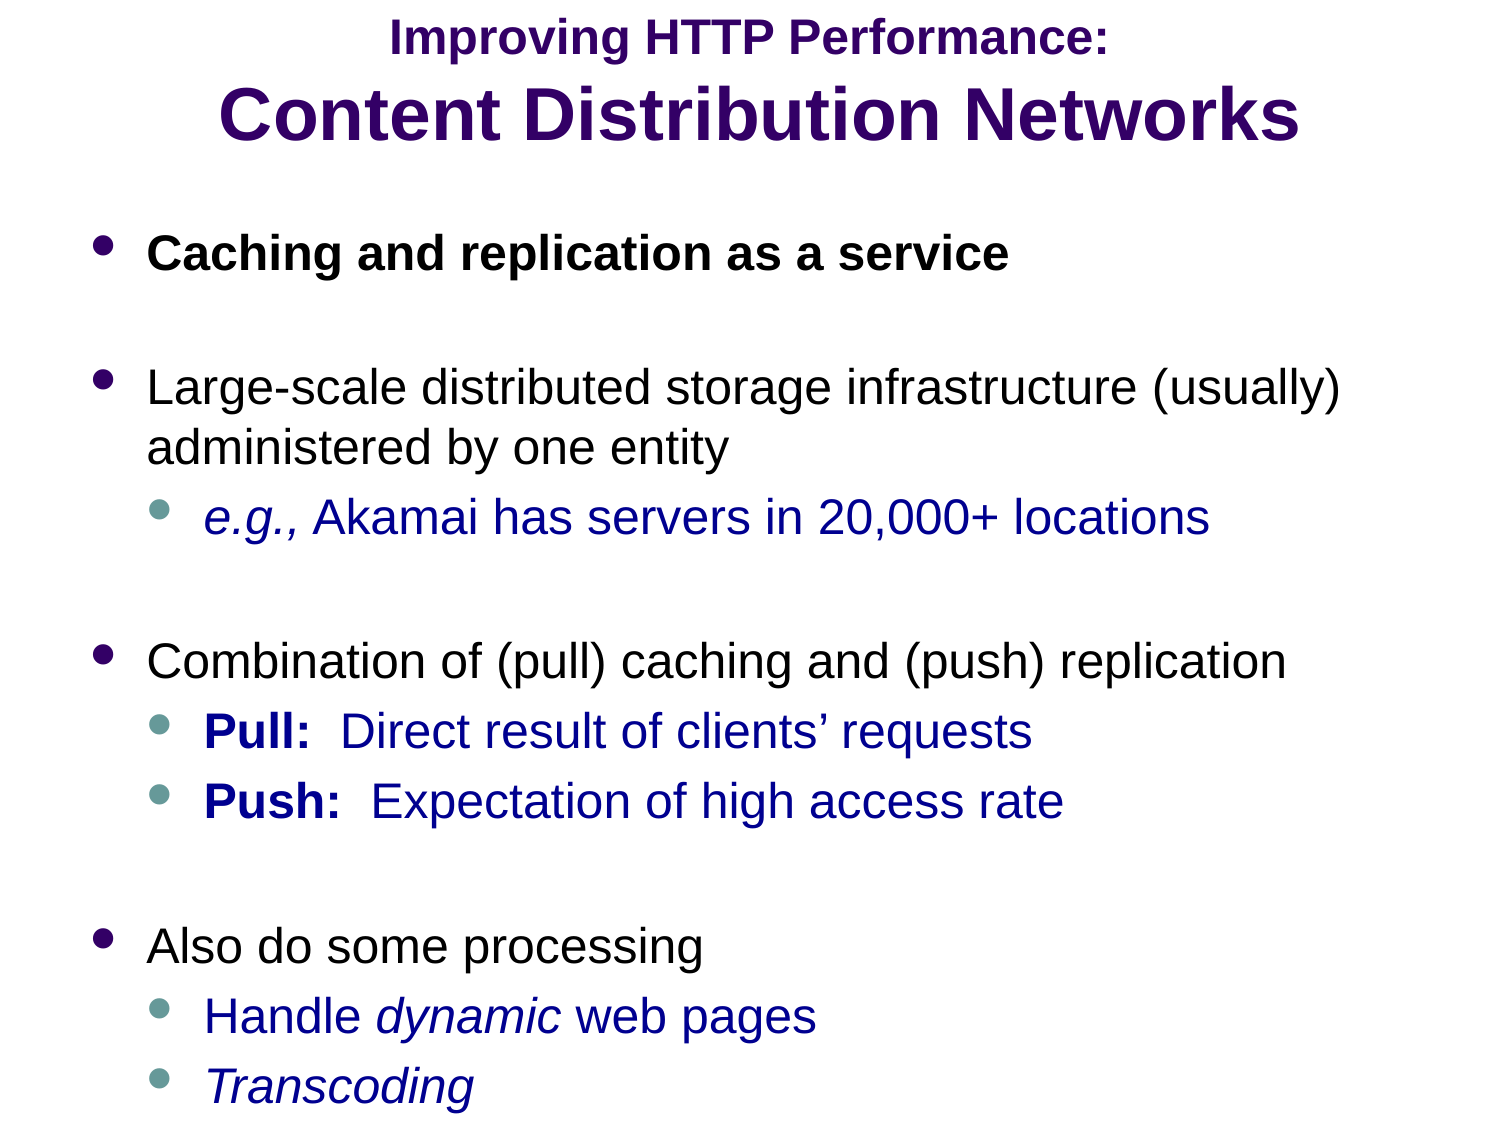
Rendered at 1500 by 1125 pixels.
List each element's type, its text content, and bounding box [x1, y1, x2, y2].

title Improving HTTP Performance: Content Distribution Networks [0, 20, 1500, 163]
list Caching and replication as a service Large-scale distributed storage infrastructure (usually) administered by one entity e.g., Akamai has servers in 20,000+ locations Combination of (pull) caching and (push) replication Pull: Direct result of clients’ requests Push: Expectation of high access rate Also do some processing Handle dynamic web pages Transcoding [75, 212, 1475, 1006]
